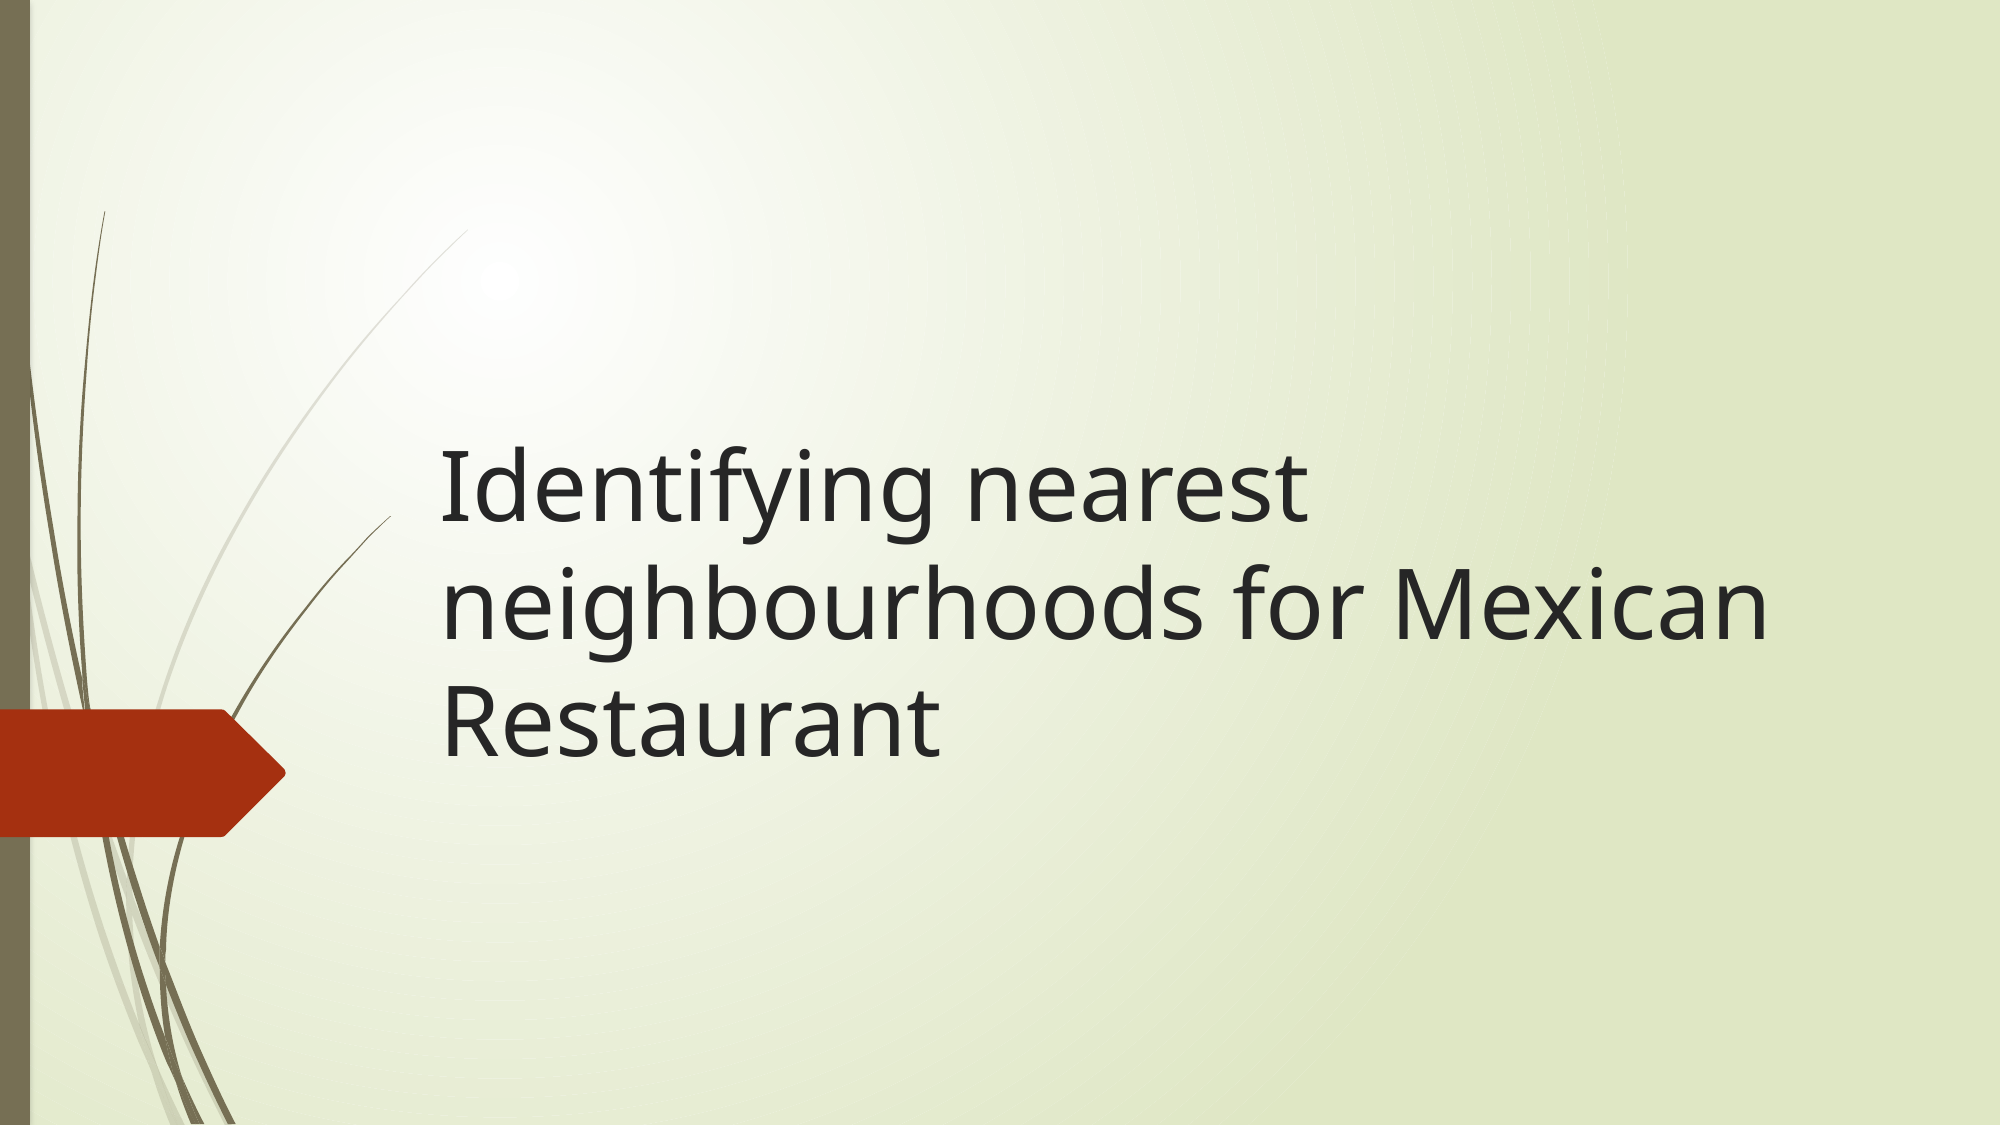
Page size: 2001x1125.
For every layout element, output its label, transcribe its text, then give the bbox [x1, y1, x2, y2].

title Identifying nearest neighbourhoods for Mexican Restaurant [424, 412, 1888, 784]
